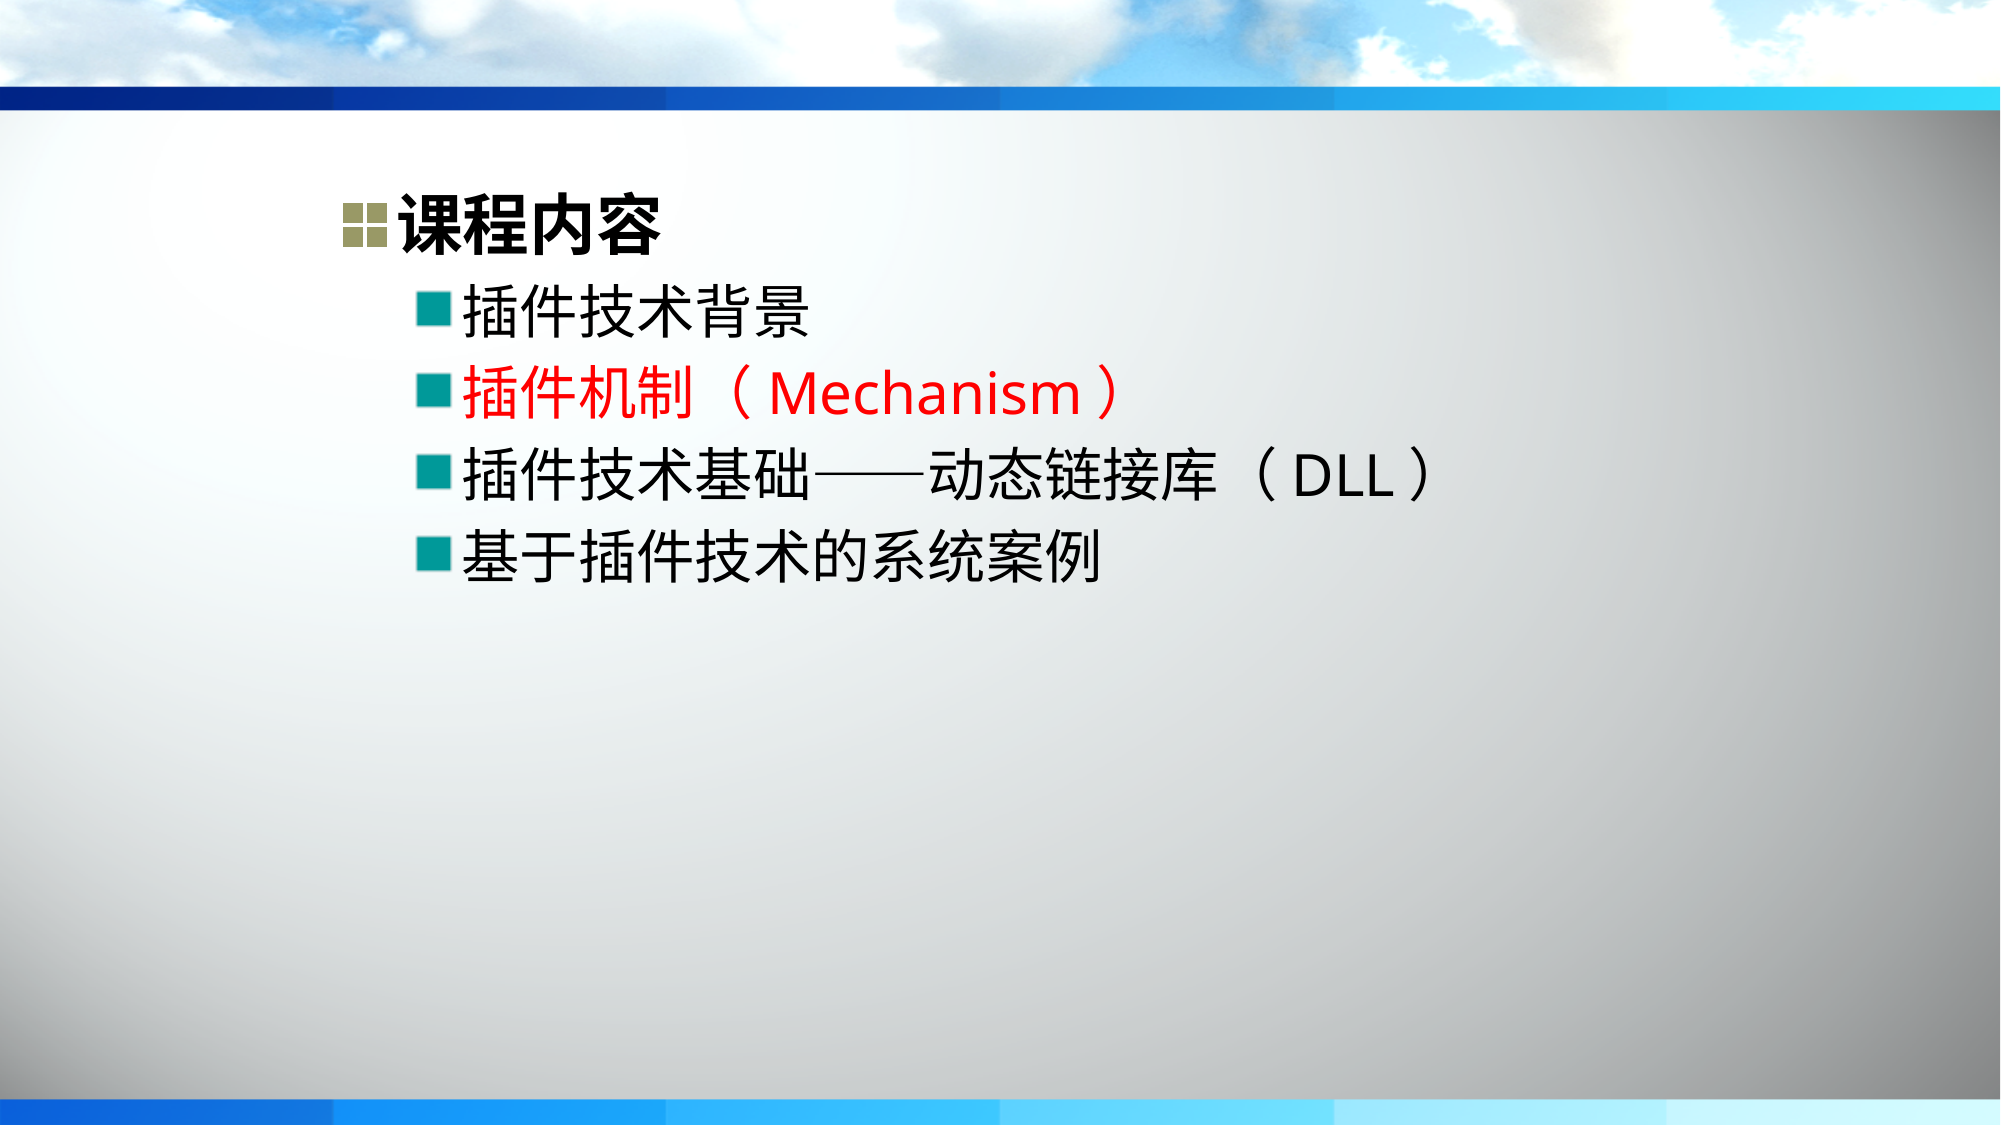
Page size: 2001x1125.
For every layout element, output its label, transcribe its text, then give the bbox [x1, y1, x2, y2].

list 课程内容 插件技术背景 插件机制（Mechanism） 插件技术基础——动态链接库（DLL） 基于插件技术的系统案例 [324, 175, 1668, 1055]
picture [0, 0, 2001, 1125]
